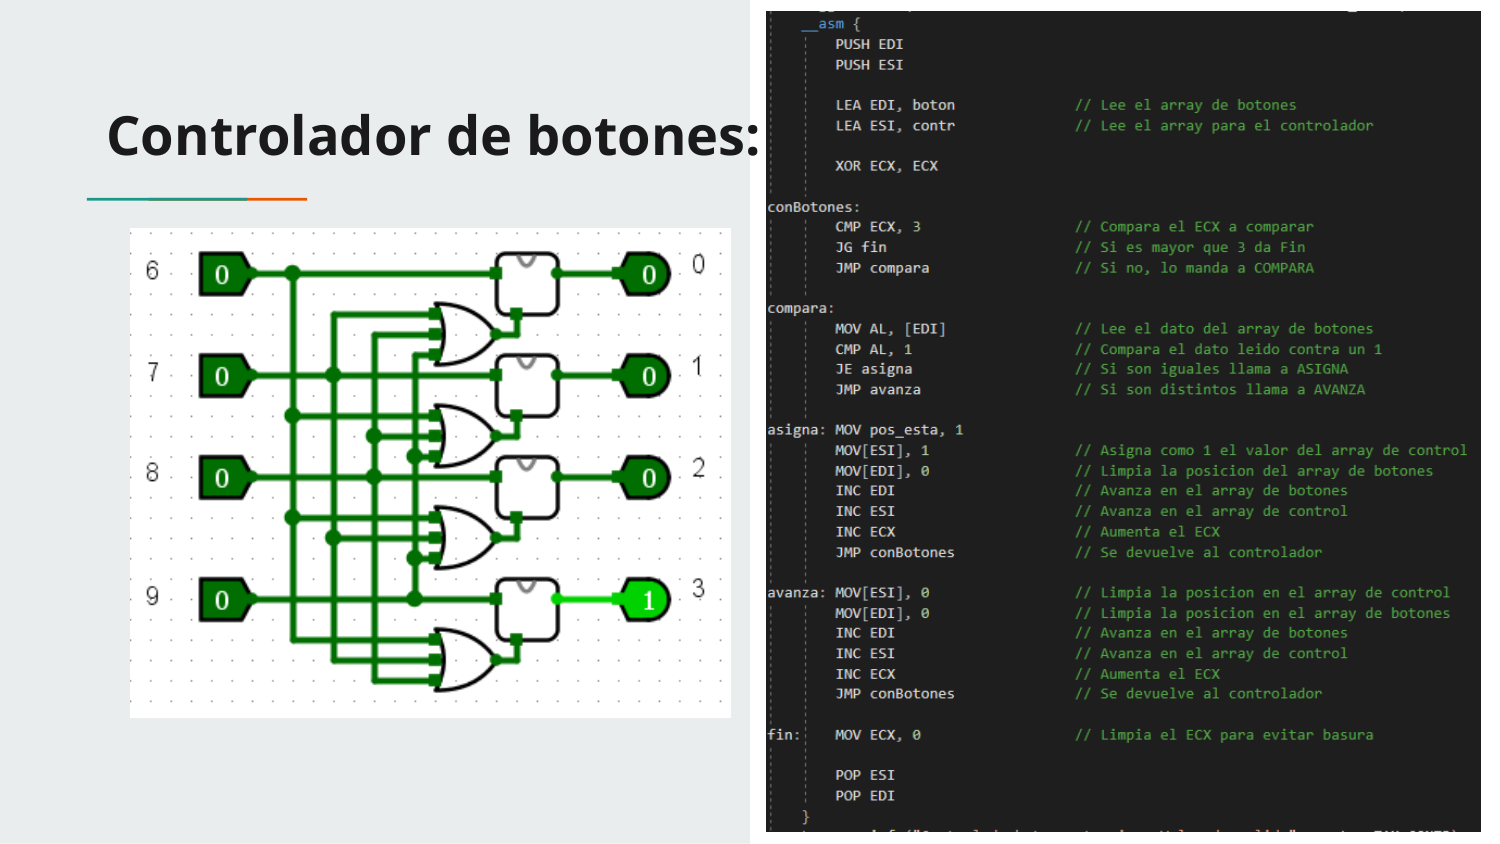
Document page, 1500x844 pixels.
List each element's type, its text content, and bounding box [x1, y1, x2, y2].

picture [130, 228, 731, 719]
picture [766, 11, 1481, 832]
title Controlador de botones: [91, 82, 761, 192]
